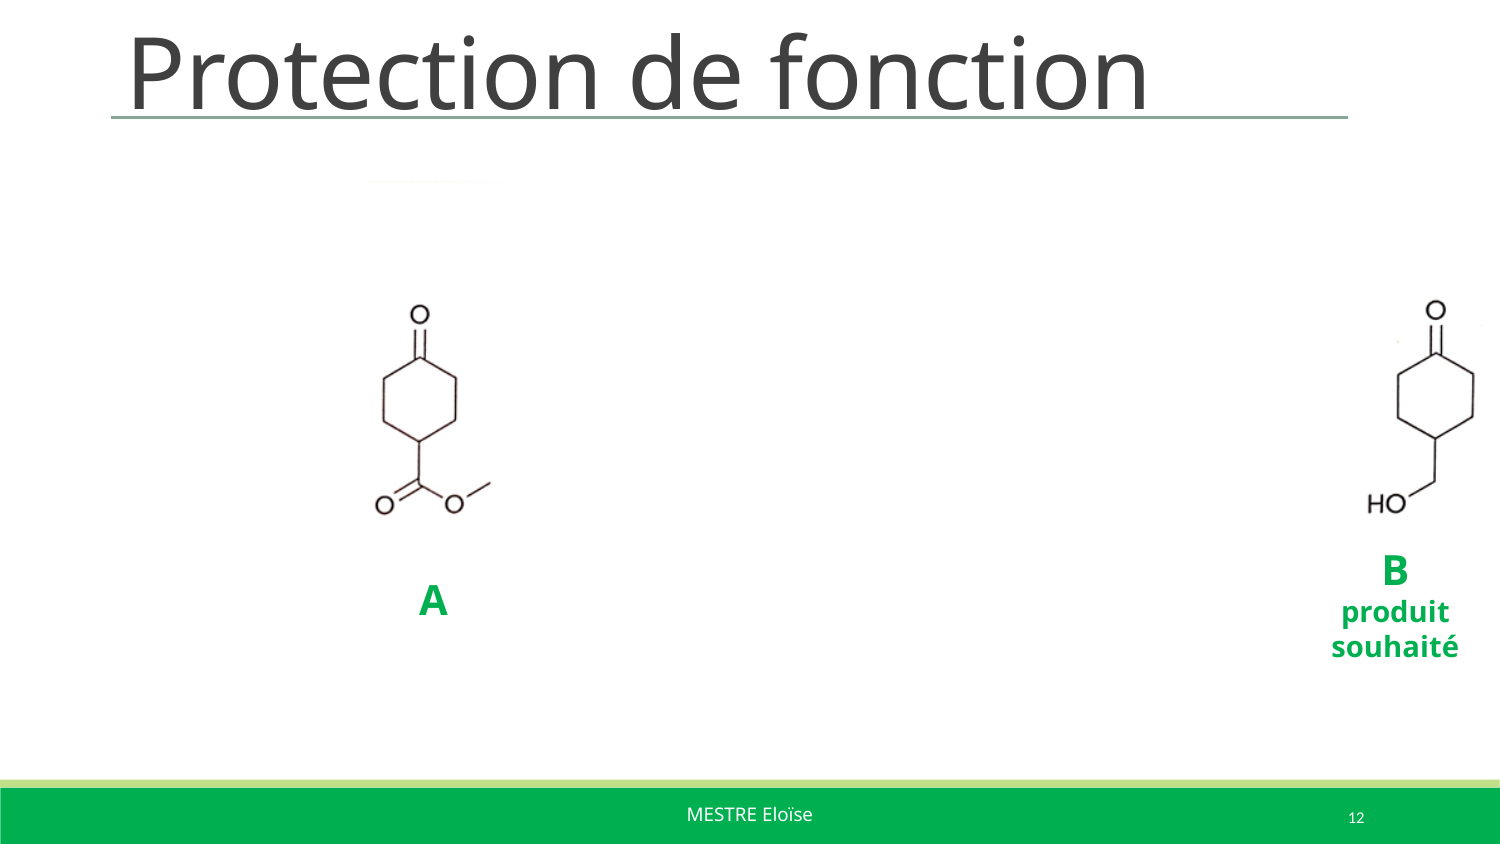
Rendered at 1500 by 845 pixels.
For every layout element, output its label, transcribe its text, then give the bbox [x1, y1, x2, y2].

title Protection de fonction [110, 23, 1349, 138]
slide_number 12 [1218, 795, 1380, 840]
picture [1347, 180, 1500, 664]
text_box B produit souhaité [1276, 535, 1349, 671]
picture [362, 180, 505, 655]
